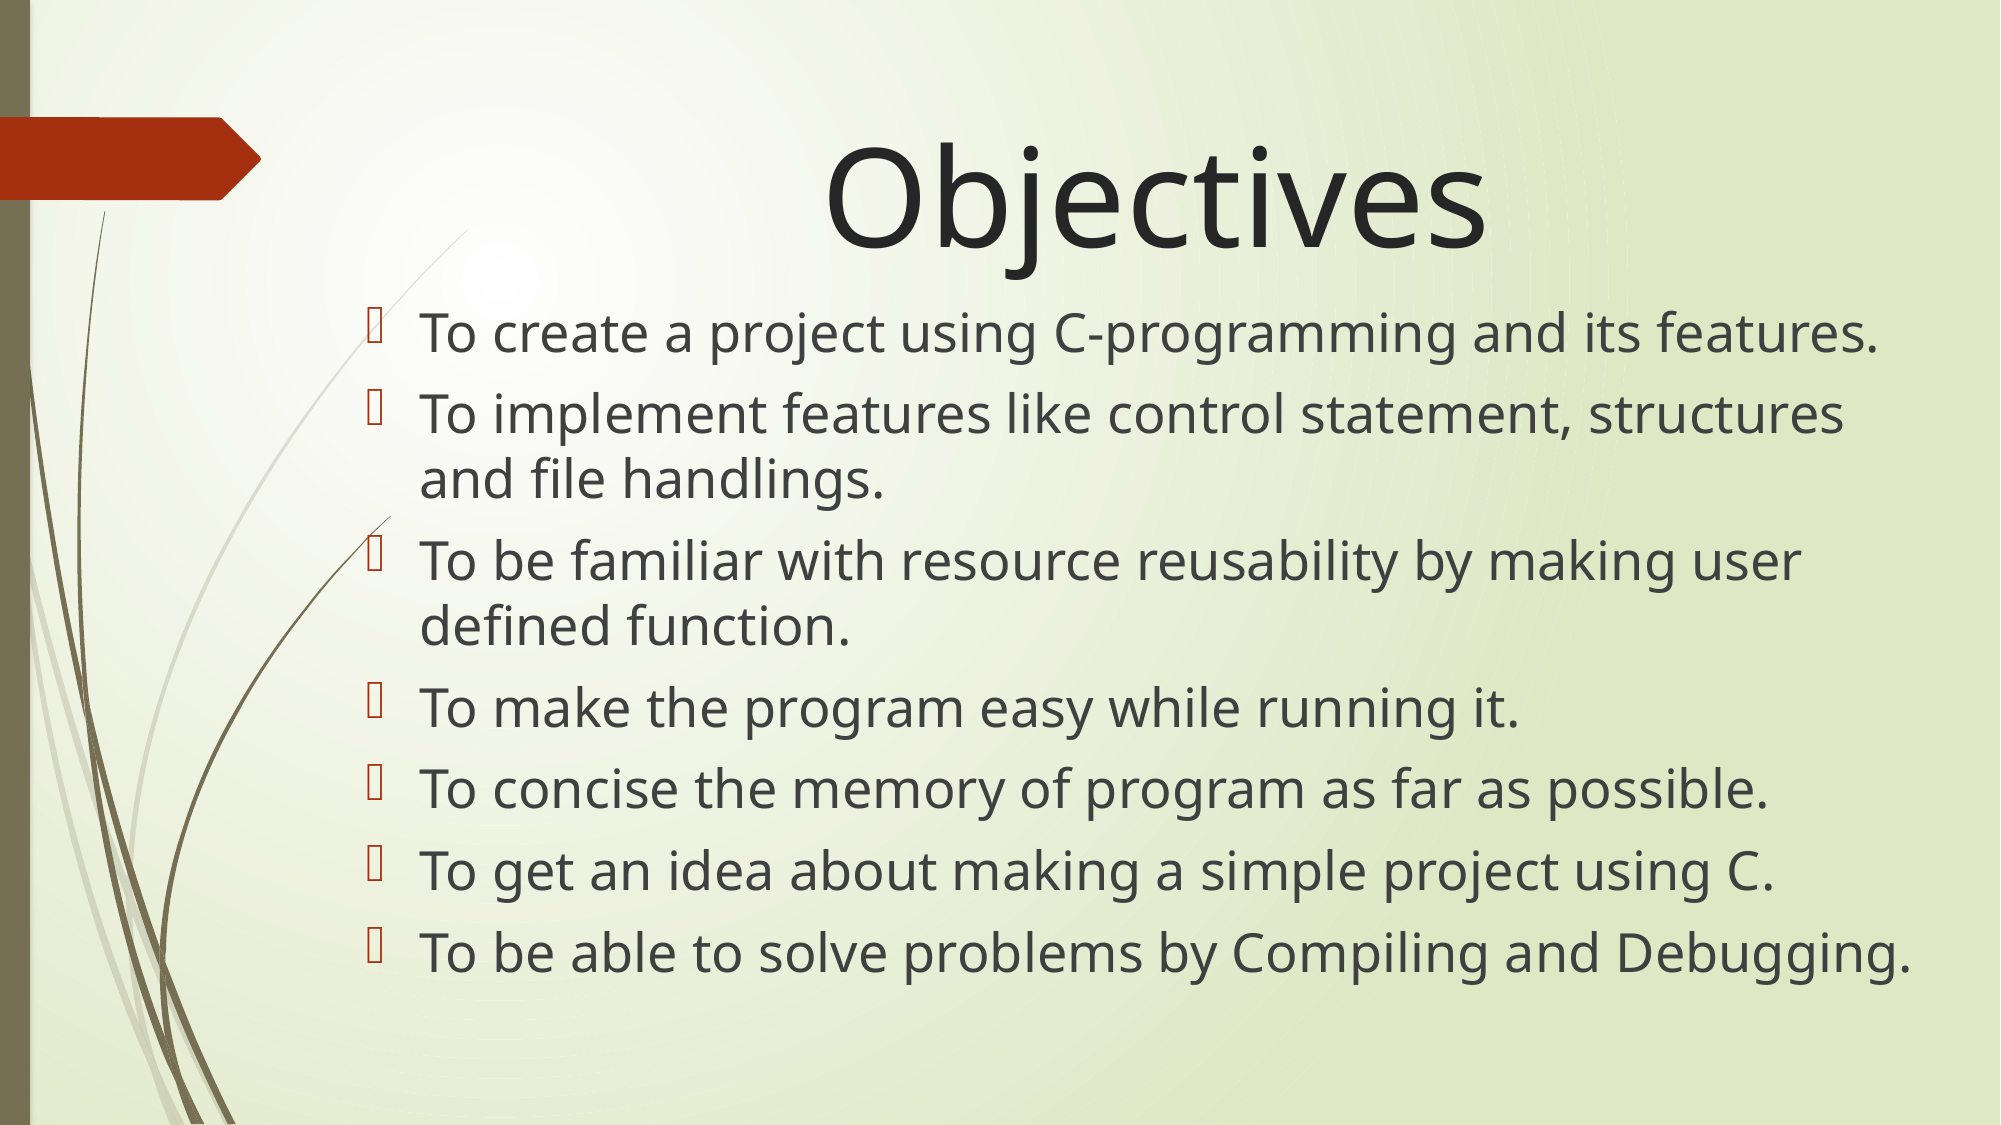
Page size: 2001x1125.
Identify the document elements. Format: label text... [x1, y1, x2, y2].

list To create a project using C-programming and its features. To implement features like control statement, structures and file handlings. To be familiar with resource reusability by making user defined function. To make the program easy while running it. To concise the memory of program as far as possible. To get an idea about making a simple project using C. To be able to solve problems by Compiling and Debugging. [350, 290, 1950, 1059]
title Objectives [425, 102, 1888, 290]
